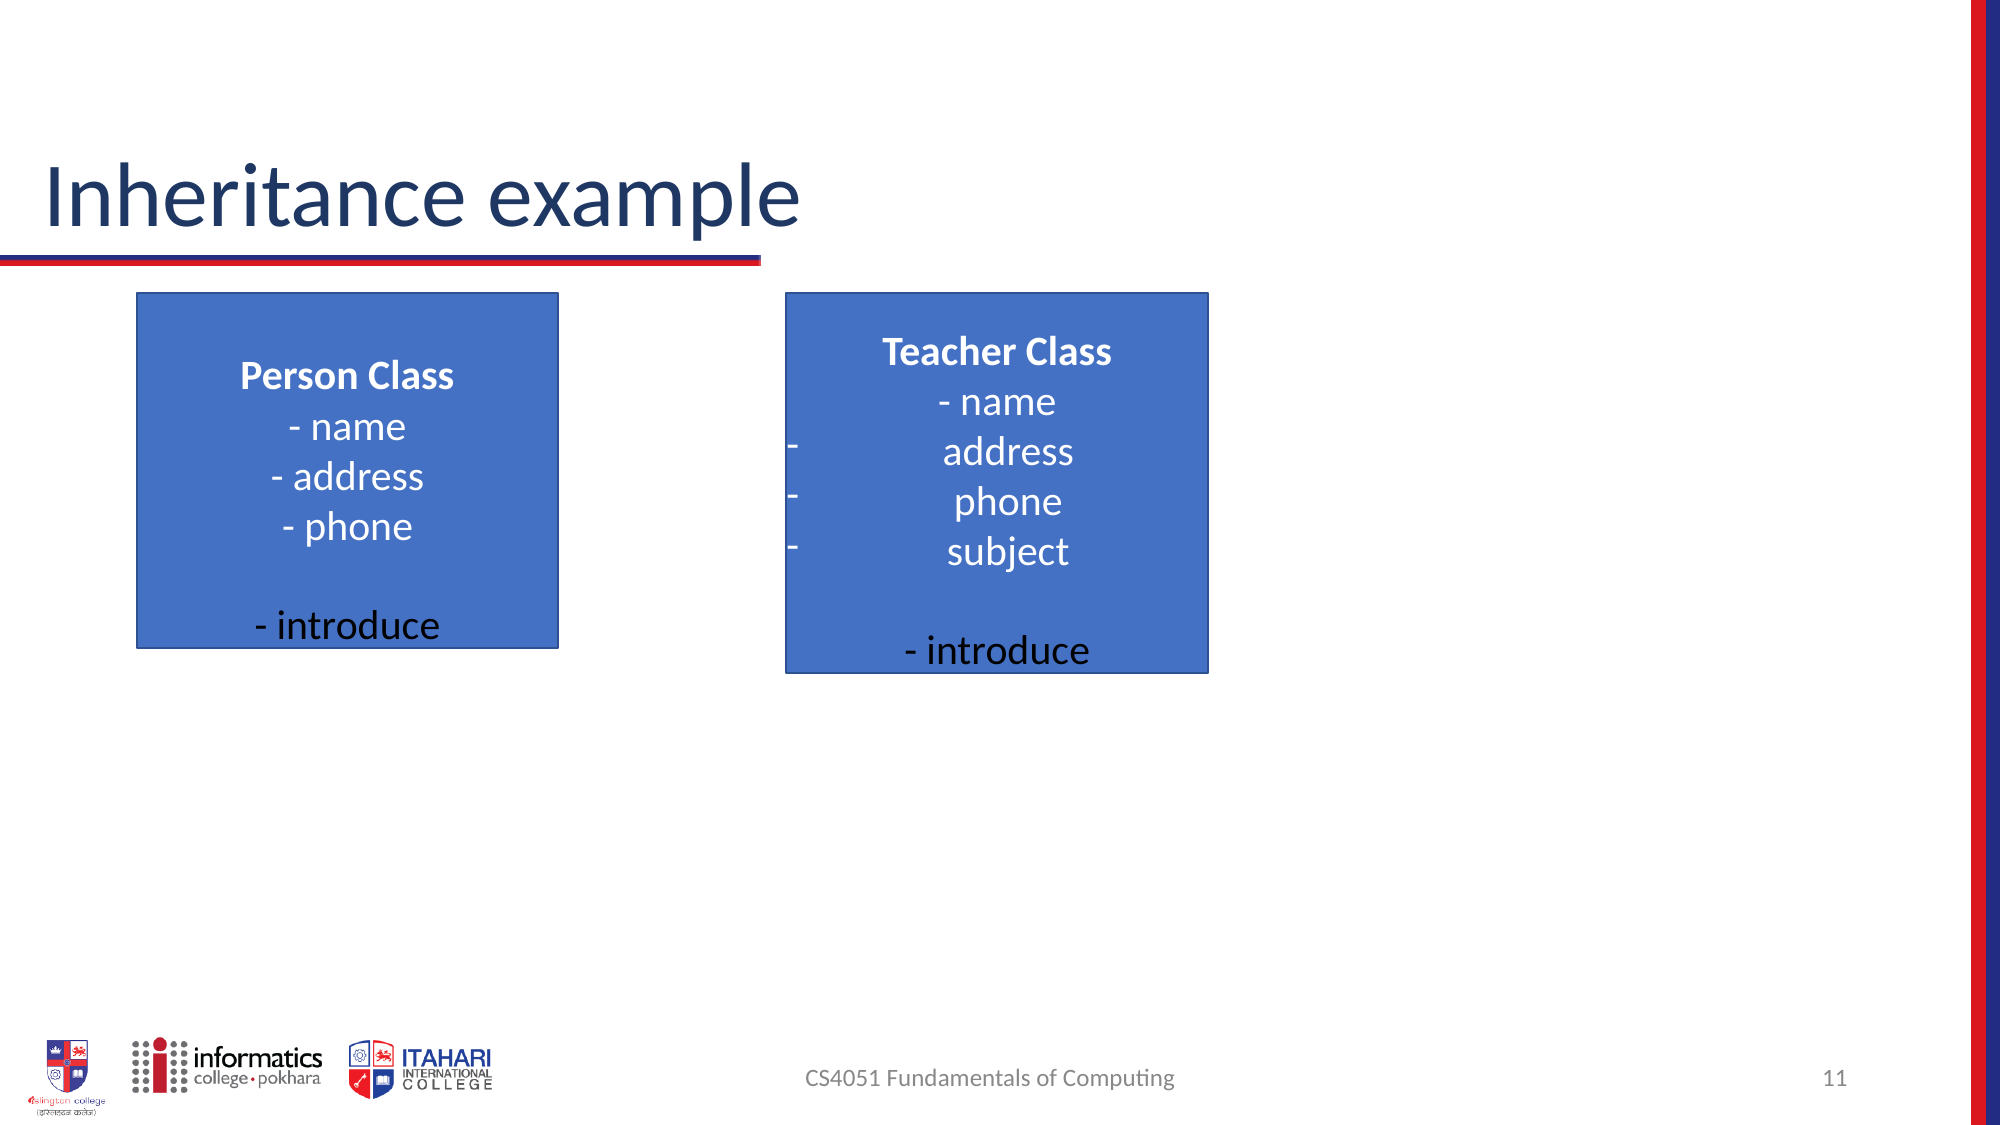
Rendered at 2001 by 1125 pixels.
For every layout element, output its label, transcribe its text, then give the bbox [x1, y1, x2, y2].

footer CS4051 Fundamentals of Computing [803, 1060, 1177, 1125]
slide_number 11 [1815, 1060, 1854, 1125]
picture [0, 0, 1971, 1125]
title Inheritance example [41, 133, 839, 324]
text_box Teacher Class - name address phone subject - introduce [786, 292, 1208, 673]
text_box Person Class - name - address - phone - introduce [136, 292, 559, 648]
